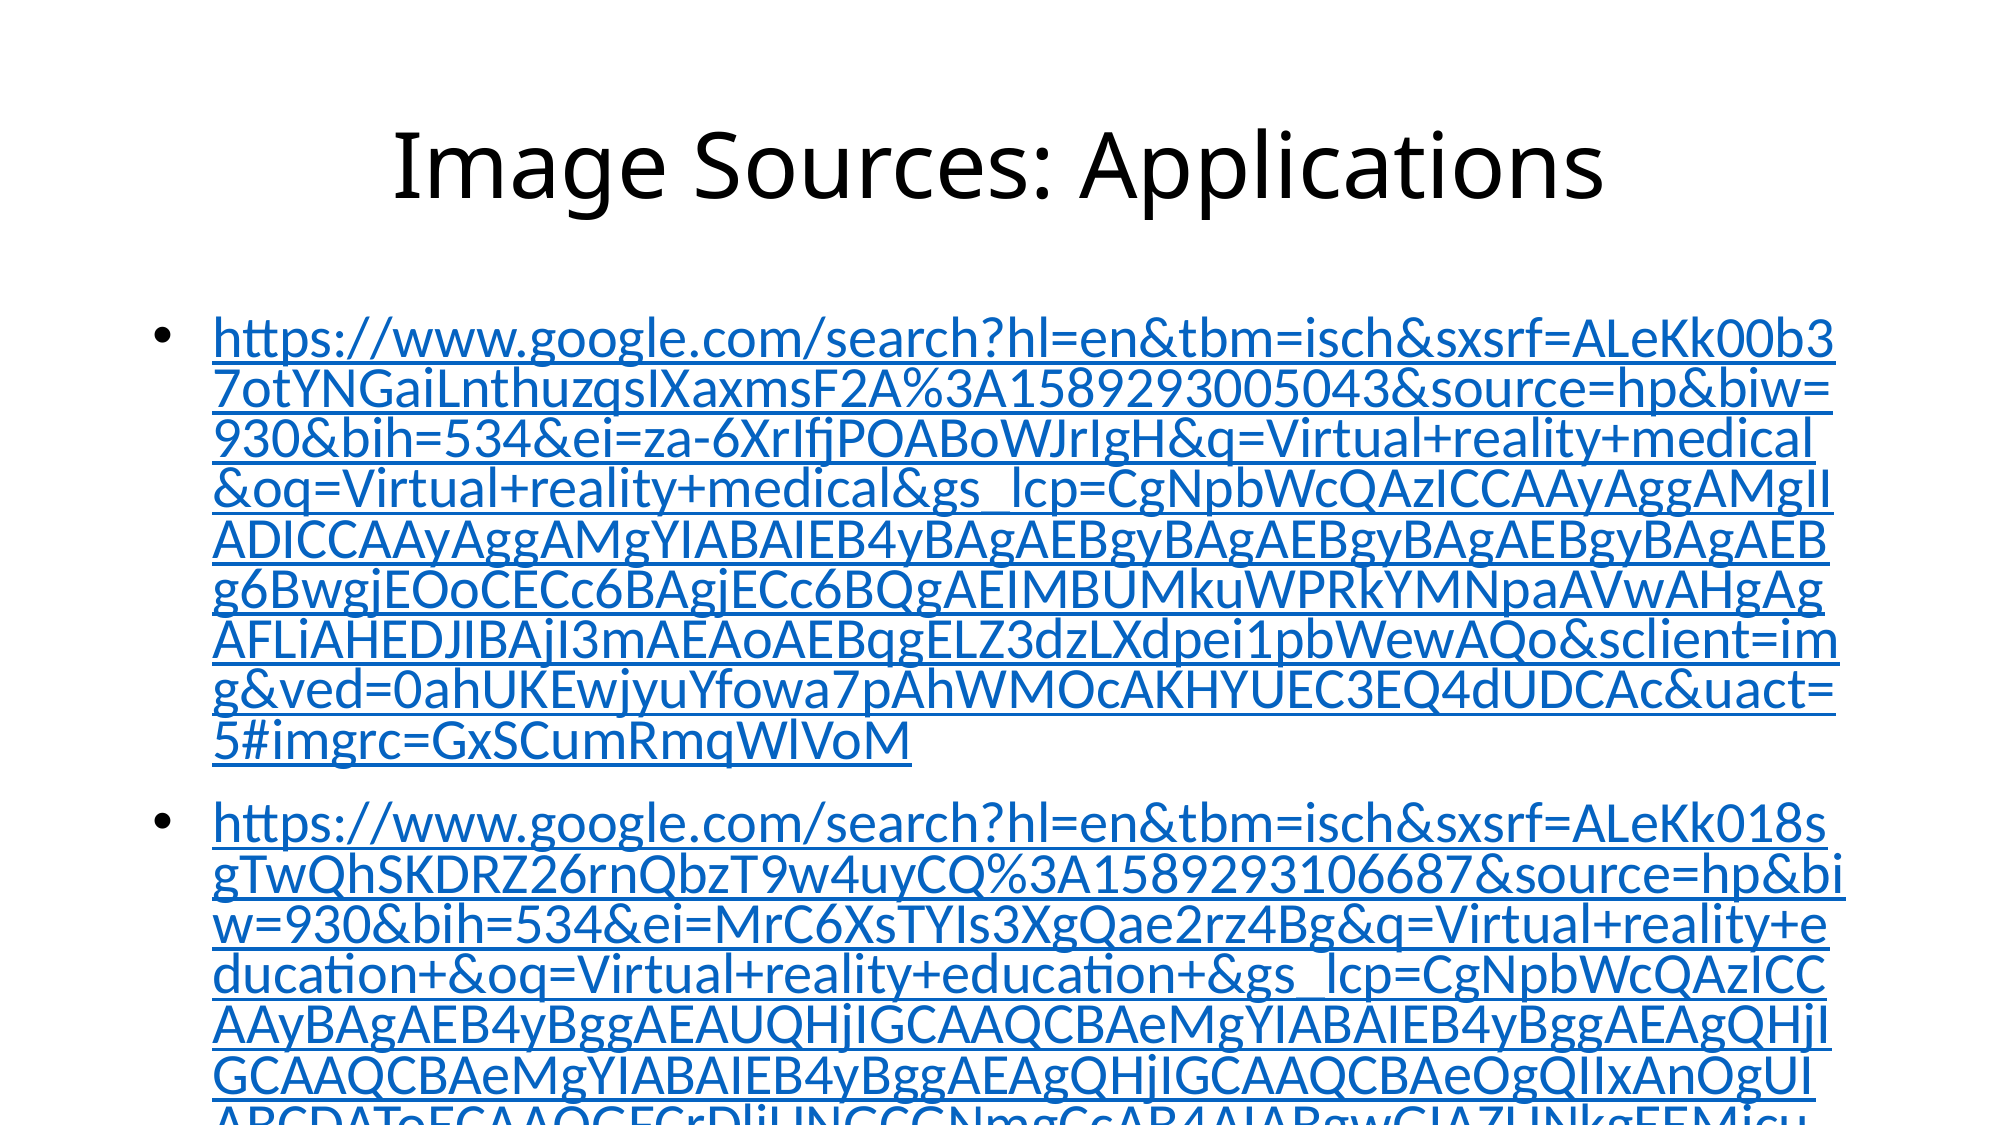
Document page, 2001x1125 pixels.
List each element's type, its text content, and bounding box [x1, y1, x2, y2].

list https://www.google.com/search?hl=en&tbm=isch&sxsrf=ALeKk00b37otYNGaiLnthuzqsIXaxmsF2A%3A1589293005043&source=hp&biw=930&bih=534&ei=za-6XrIfjPOABoWJrIgH&q=Virtual+reality+medical&oq=Virtual+reality+medical&gs_lcp=CgNpbWcQAzICCAAyAggAMgIIADICCAAyAggAMgYIABAIEB4yBAgAEBgyBAgAEBgyBAgAEBgyBAgAEBg6BwgjEOoCECc6BAgjECc6BQgAEIMBUMkuWPRkYMNpaAVwAHgAgAFLiAHEDJIBAjI3mAEAoAEBqgELZ3dzLXdpei1pbWewAQo&sclient=img&ved=0ahUKEwjyuYfowa7pAhWMOcAKHYUEC3EQ4dUDCAc&uact=5#imgrc=GxSCumRmqWlVoM https://www.google.com/search?hl=en&tbm=isch&sxsrf=ALeKk018sgTwQhSKDRZ26rnQbzT9w4uyCQ%3A1589293106687&source=hp&biw=930&bih=534&ei=MrC6XsTYIs3XgQae2rz4Bg&q=Virtual+reality+education+&oq=Virtual+reality+education+&gs_lcp=CgNpbWcQAzICCAAyBAgAEB4yBggAEAUQHjIGCAAQCBAeMgYIABAIEB4yBggAEAgQHjIGCAAQCBAeMgYIABAIEB4yBggAEAgQHjIGCAAQCBAeOgQIIxAnOgUIABCDAToECAAQGFCrDliUNGCGNmgCcAB4AIABgwGIAZUNkgEEMjcuMZgBAKABAaoBC2d3cy13aXotaW1n&sclient=img&ved=0ahUKEwjEub6Ywq7pAhXNa8AKHR4tD28Q4dUDCAc&uact=5#imgrc=n7VAusagcJVoOM https://www.google.com/search?q=Virtual+reality+dangerous+manufacturing&tbm=isch&ved=2ahUKEwivz7_iwq7pAhVNRxUIHdUSC74Q2-cCegQIABAA&oq=Virtual+reality+dangerous+manufacturing&gs_lcp=CgNpbWcQAzoCCAA6BggAEAgQHjoECAAQHjoGCAAQBRAeOgQIABAYUKGYAViZugFg07sBaABwAHgAgAFUiAHYCZIBAjIzmAEAoAEBqgELZ3dzLXdpei1pbWc&sclient=img&ei=zbC6Xu-0L82O1fAP1aWs8As&bih=534&biw=930&hl=en#imgrc=d2UZBn52LCA9NM [137, 299, 1863, 1014]
title Image Sources: Applications [137, 59, 1863, 278]
